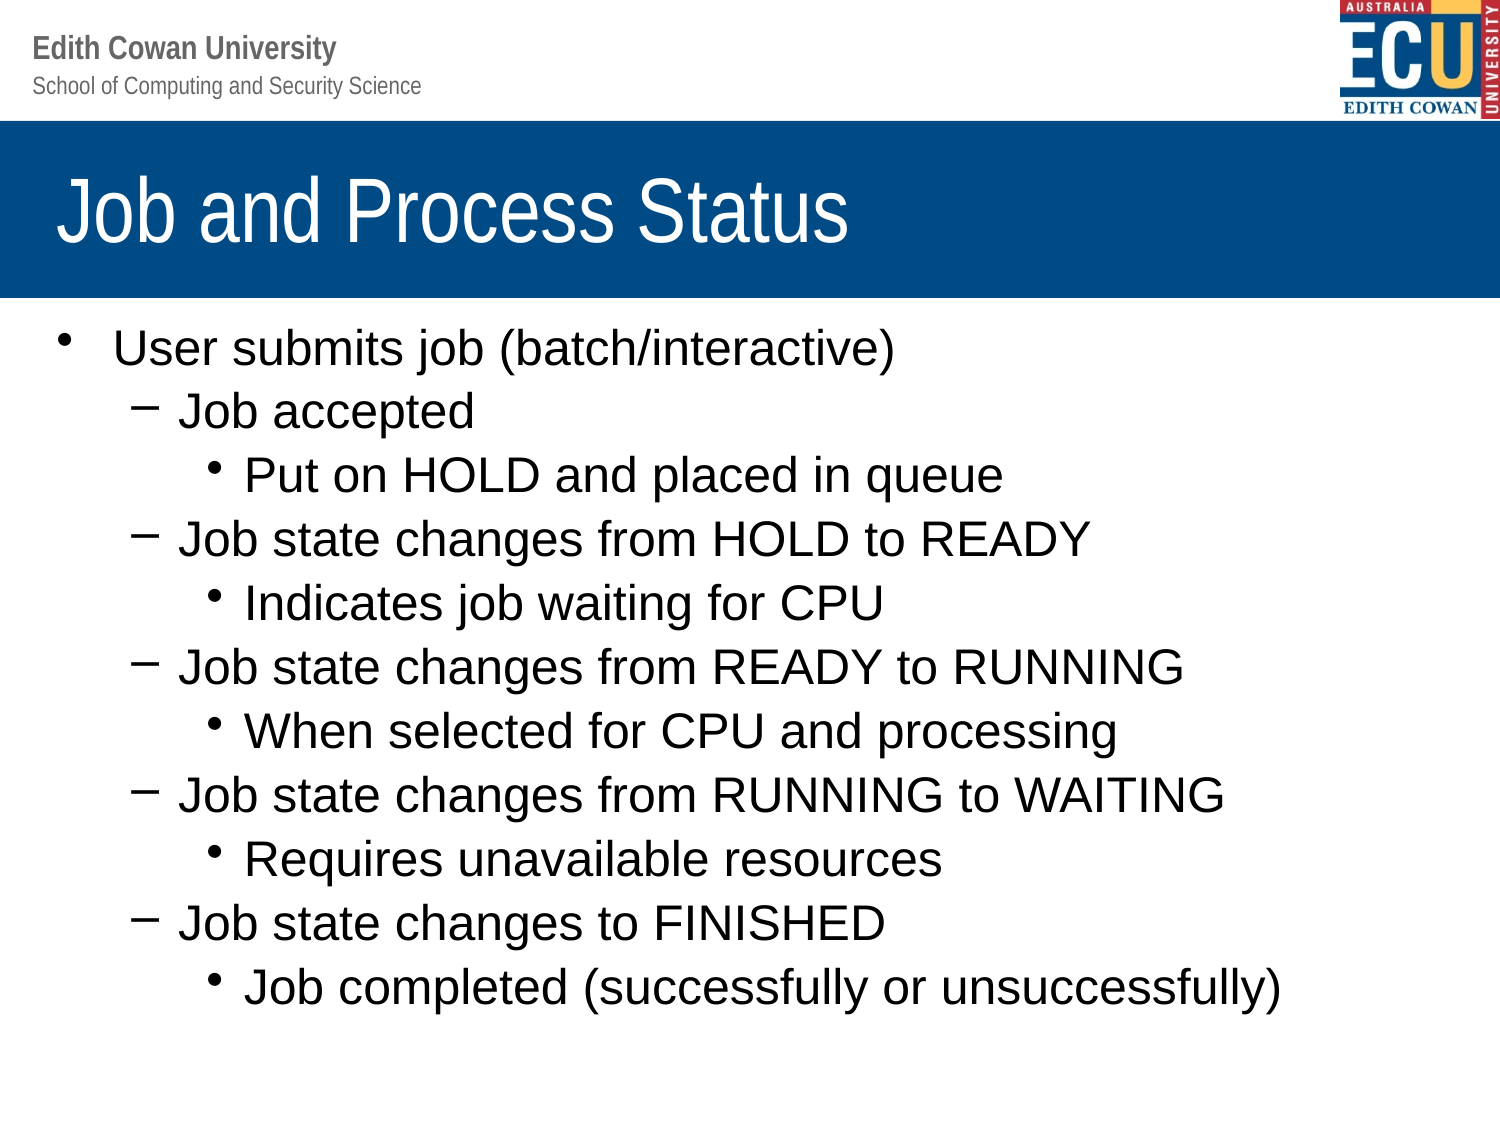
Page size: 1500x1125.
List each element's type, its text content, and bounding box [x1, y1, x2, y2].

list User submits job (batch/interactive) Job accepted Put on HOLD and placed in queue Job state changes from HOLD to READY Indicates job waiting for CPU Job state changes from READY to RUNNING When selected for CPU and processing Job state changes from RUNNING to WAITING Requires unavailable resources Job state changes to FINISHED Job completed (successfully or unsuccessfully) [40, 314, 1460, 1083]
title Job and Process Status [40, 123, 1426, 289]
picture [1340, 0, 1500, 119]
